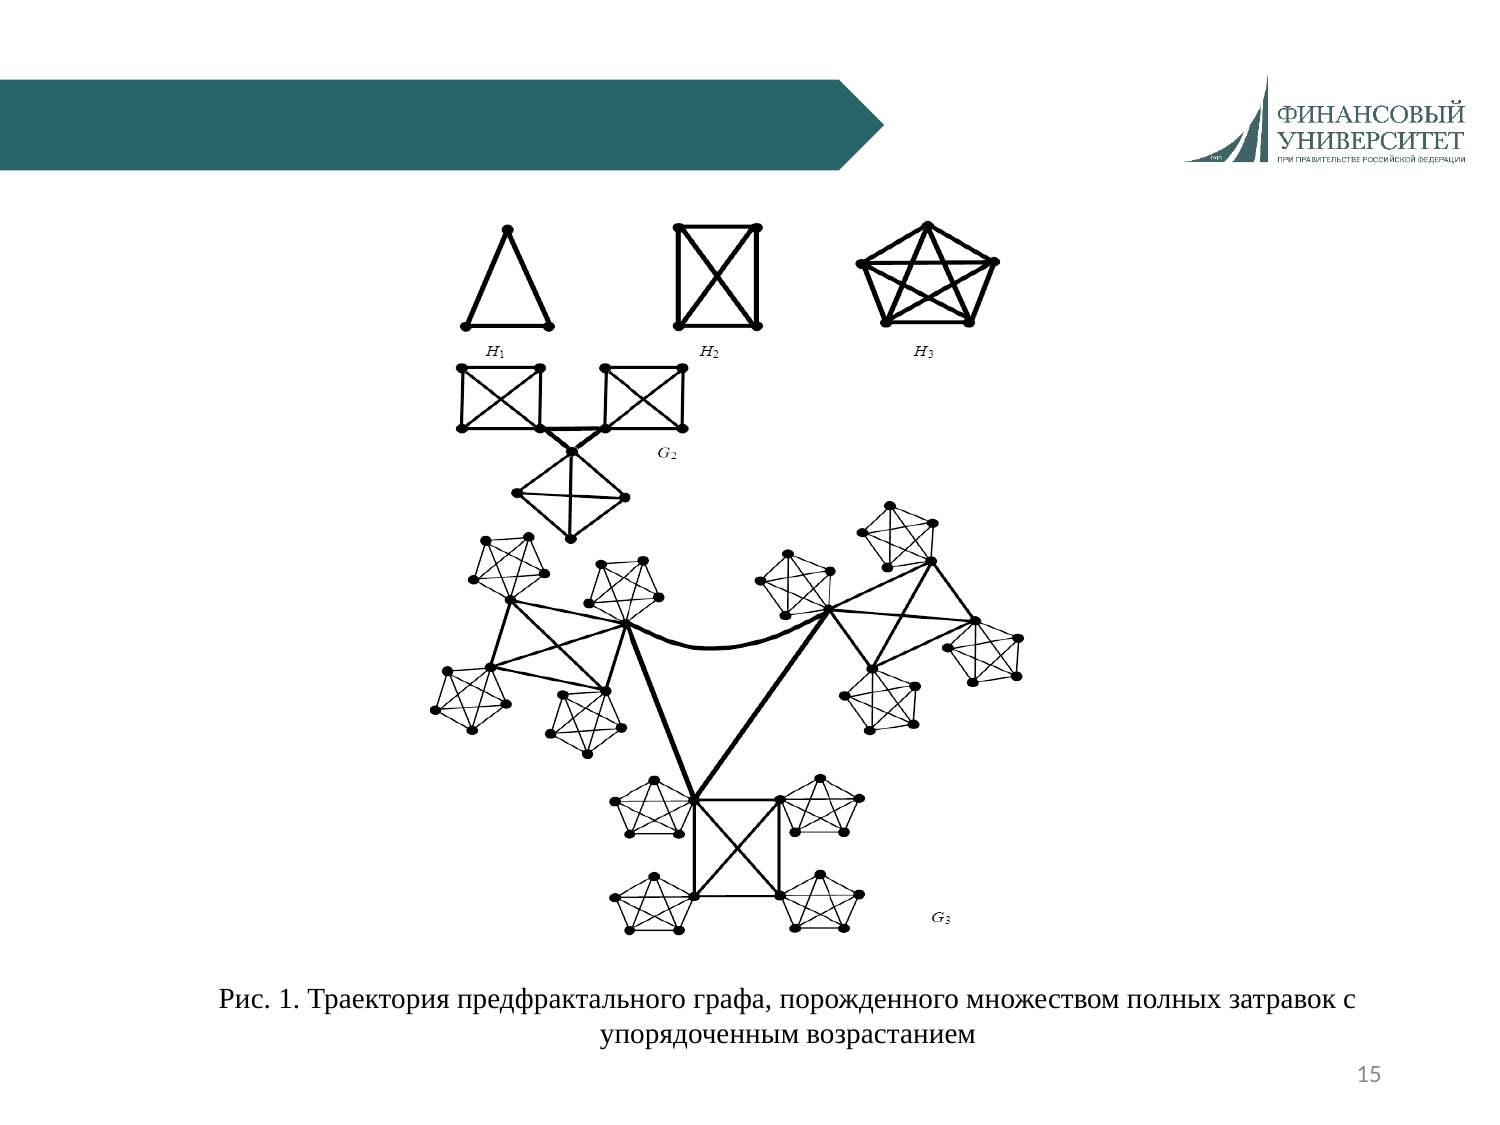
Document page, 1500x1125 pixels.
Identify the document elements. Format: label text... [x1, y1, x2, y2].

text_box Рис. 1. Траектория предфрактального графа, порожденного множеством полных затравок с упорядоченным возрастанием [110, 972, 1466, 1057]
picture [1182, 70, 1466, 171]
slide_number 15 [1059, 1042, 1397, 1103]
picture [430, 218, 1029, 968]
text_box [0, 78, 886, 172]
